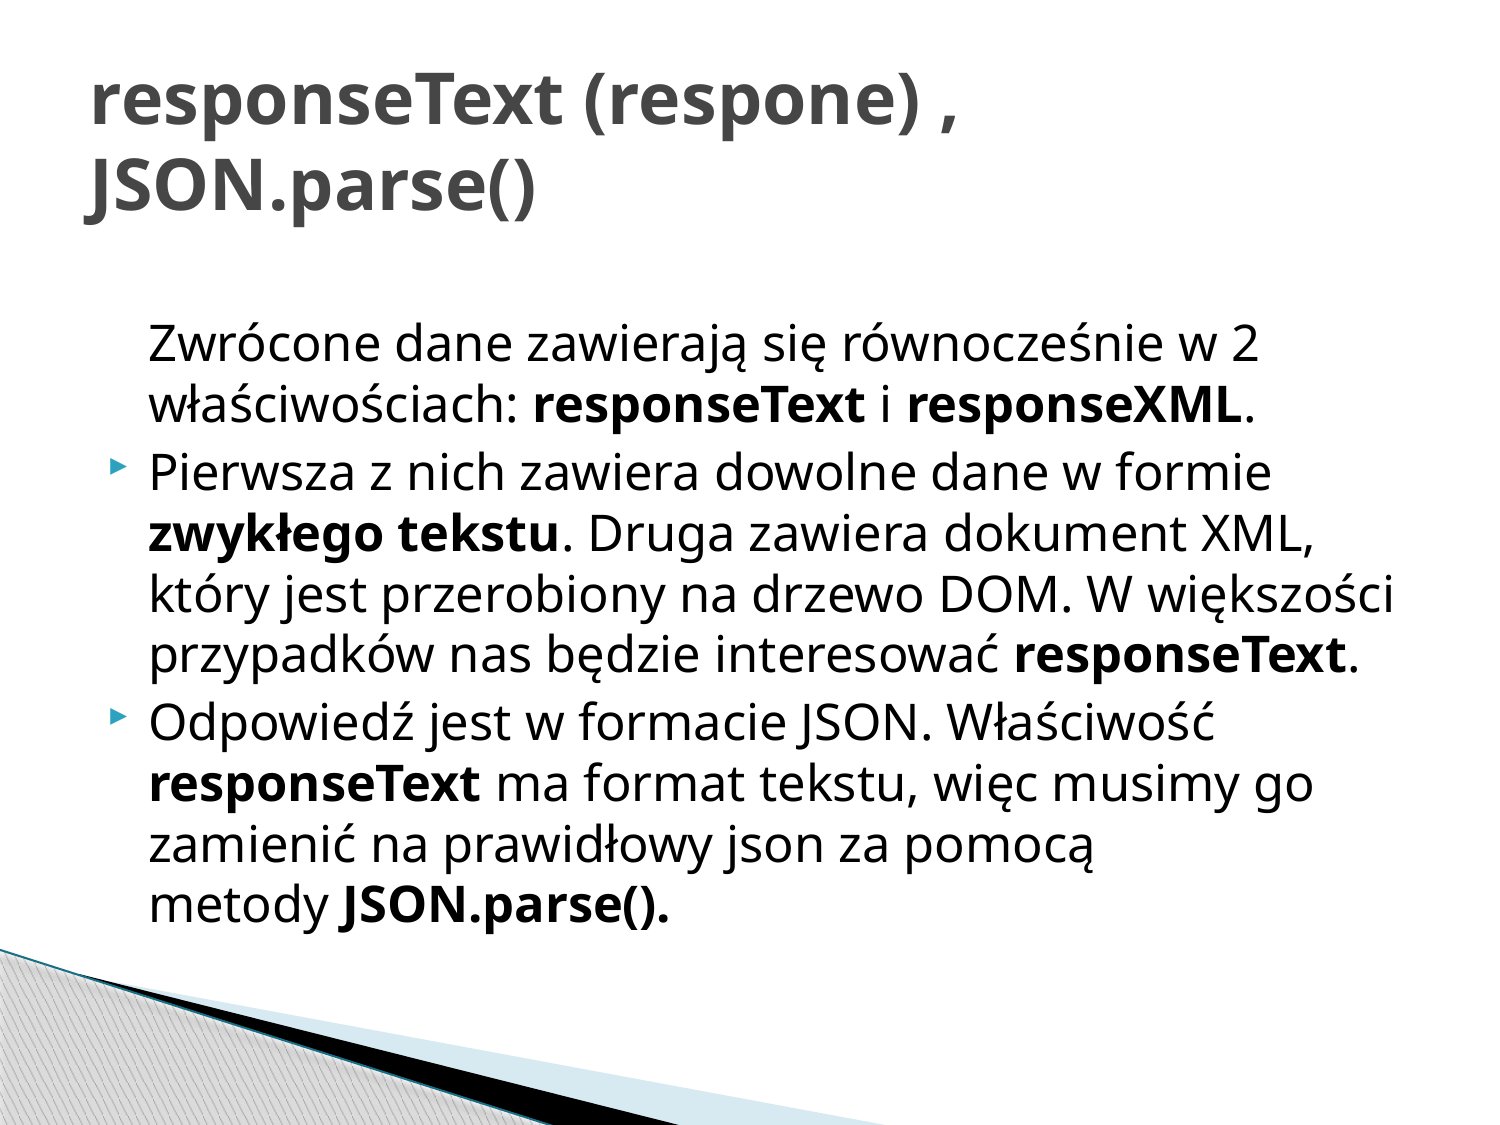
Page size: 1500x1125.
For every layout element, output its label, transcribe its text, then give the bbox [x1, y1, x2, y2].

title responseText (respone) , JSON.parse() [75, 45, 1425, 233]
list Zwrócone dane zawierają się równocześnie w 2 właściwościach: responseText i responseXML. Pierwsza z nich zawiera dowolne dane w formie zwykłego tekstu. Druga zawiera dokument XML, który jest przerobiony na drzewo DOM. W większości przypadków nas będzie interesować responseText. Odpowiedź jest w formacie JSON. Właściwość responseText ma format tekstu, więc musimy go zamienić na prawidłowy json za pomocą metody JSON.parse(). [75, 243, 1425, 986]
